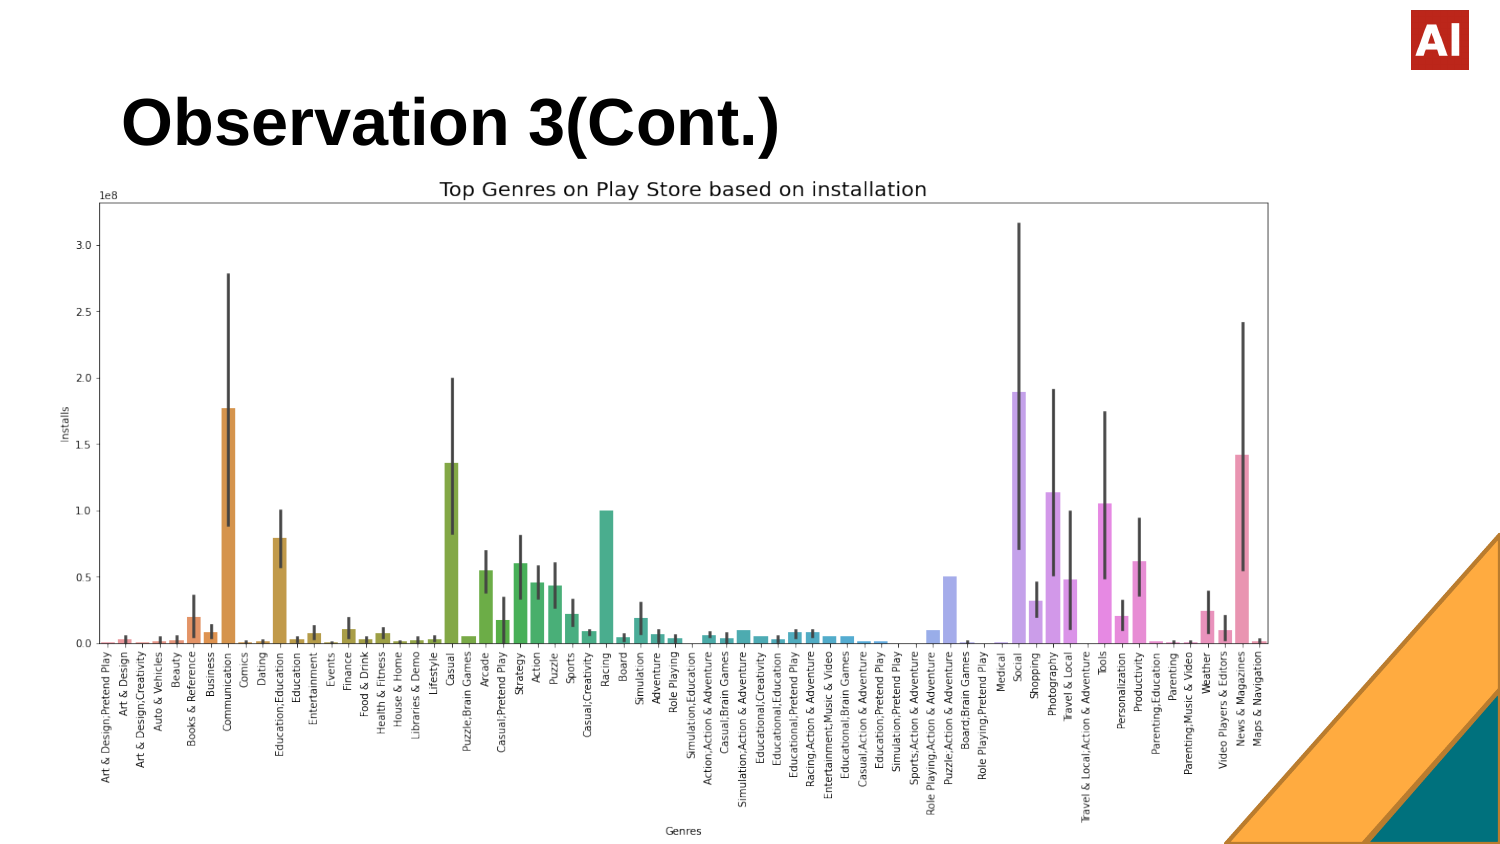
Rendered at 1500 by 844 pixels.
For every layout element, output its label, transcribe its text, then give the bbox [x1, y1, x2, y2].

text_box Observation 3(Cont.) [106, 71, 837, 167]
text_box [1280, 534, 1500, 844]
picture [1411, 10, 1469, 70]
picture [53, 174, 1276, 844]
